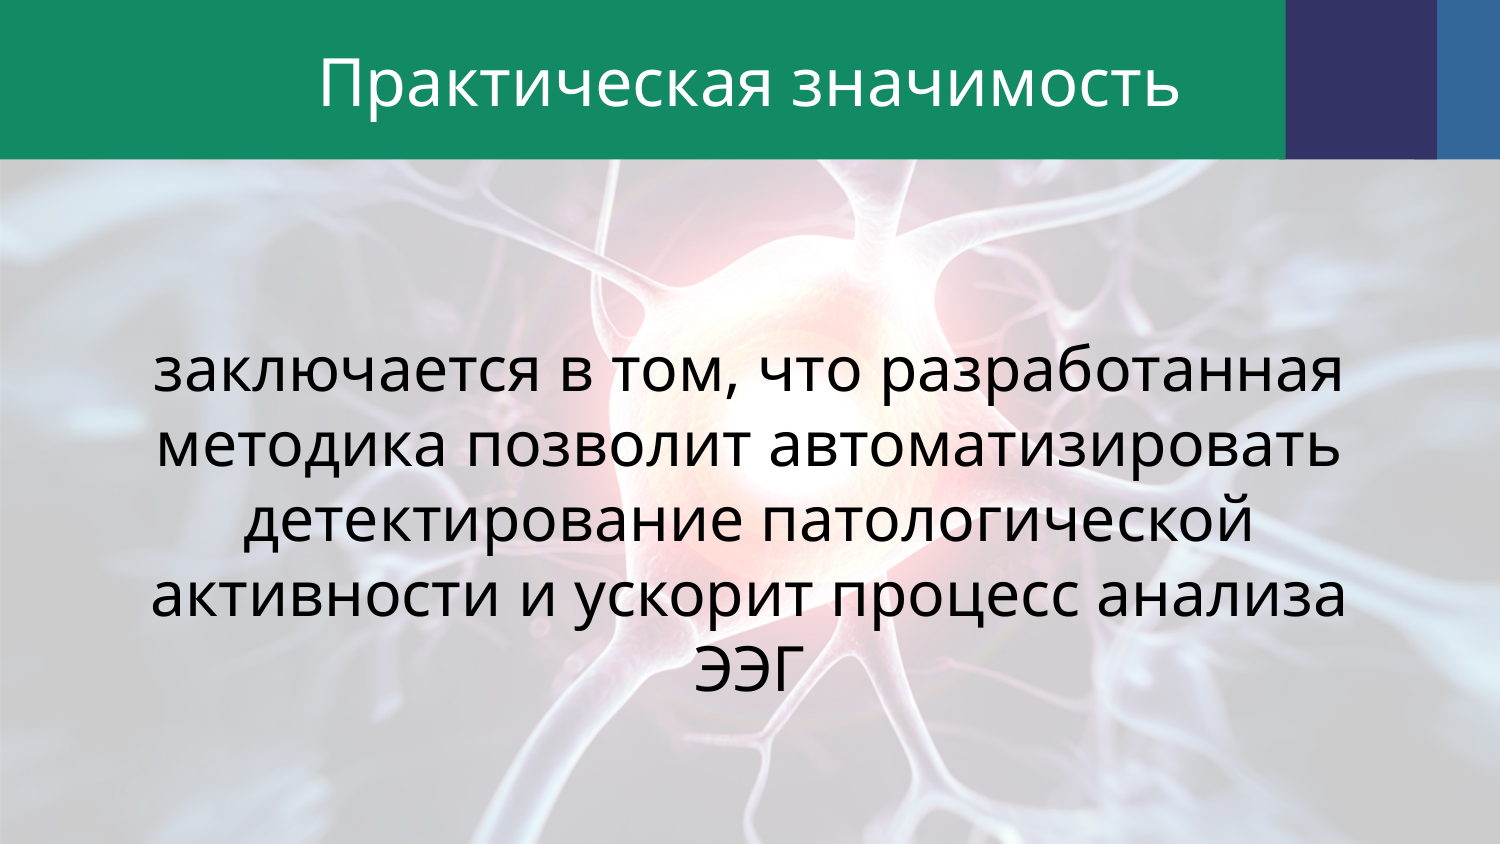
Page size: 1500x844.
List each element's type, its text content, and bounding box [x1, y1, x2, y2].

title Практическая значимость [75, 9, 1425, 150]
list заключается в том, что разработанная методика позволит автоматизировать детектирование патологической активности и ускорит процесс анализа ЭЭГ [75, 321, 1425, 572]
picture [0, 160, 1500, 844]
